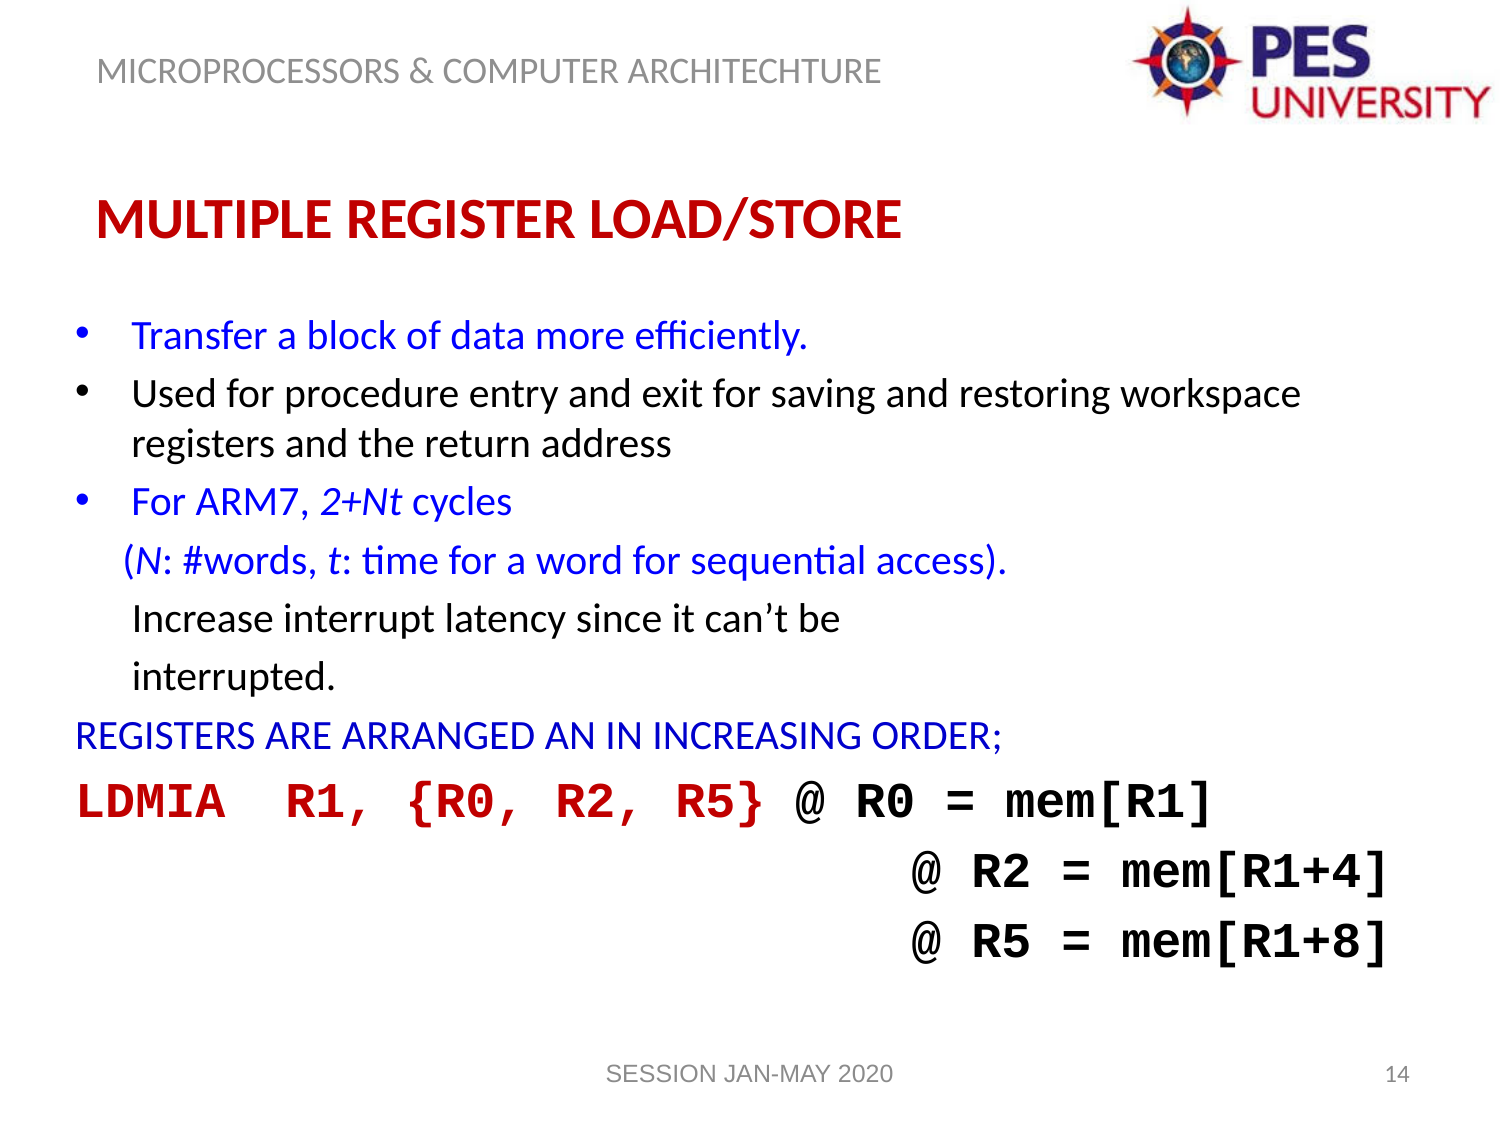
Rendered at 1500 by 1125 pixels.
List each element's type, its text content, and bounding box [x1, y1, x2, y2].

text_box Multiple register load/store [80, 181, 1431, 249]
text_box 14 [1074, 1042, 1425, 1103]
text_box SESSION JAN-MAY 2020 [496, 1042, 1003, 1103]
text_box Transfer a block of data more efficiently. Used for procedure entry and exit for saving and restoring workspace registers and the return address For ARM7, 2+Nt cycles (N: #words, t: time for a word for sequential access). Increase interrupt latency since it can’t be interrupted. registers are arranged an in increasing order; LDMIA R1, {R0, R2, R5} @ R0 = mem[R1] @ R2 = mem[R1+4] @ R5 = mem[R1+8] [60, 299, 1450, 1014]
picture [1122, 0, 1500, 130]
